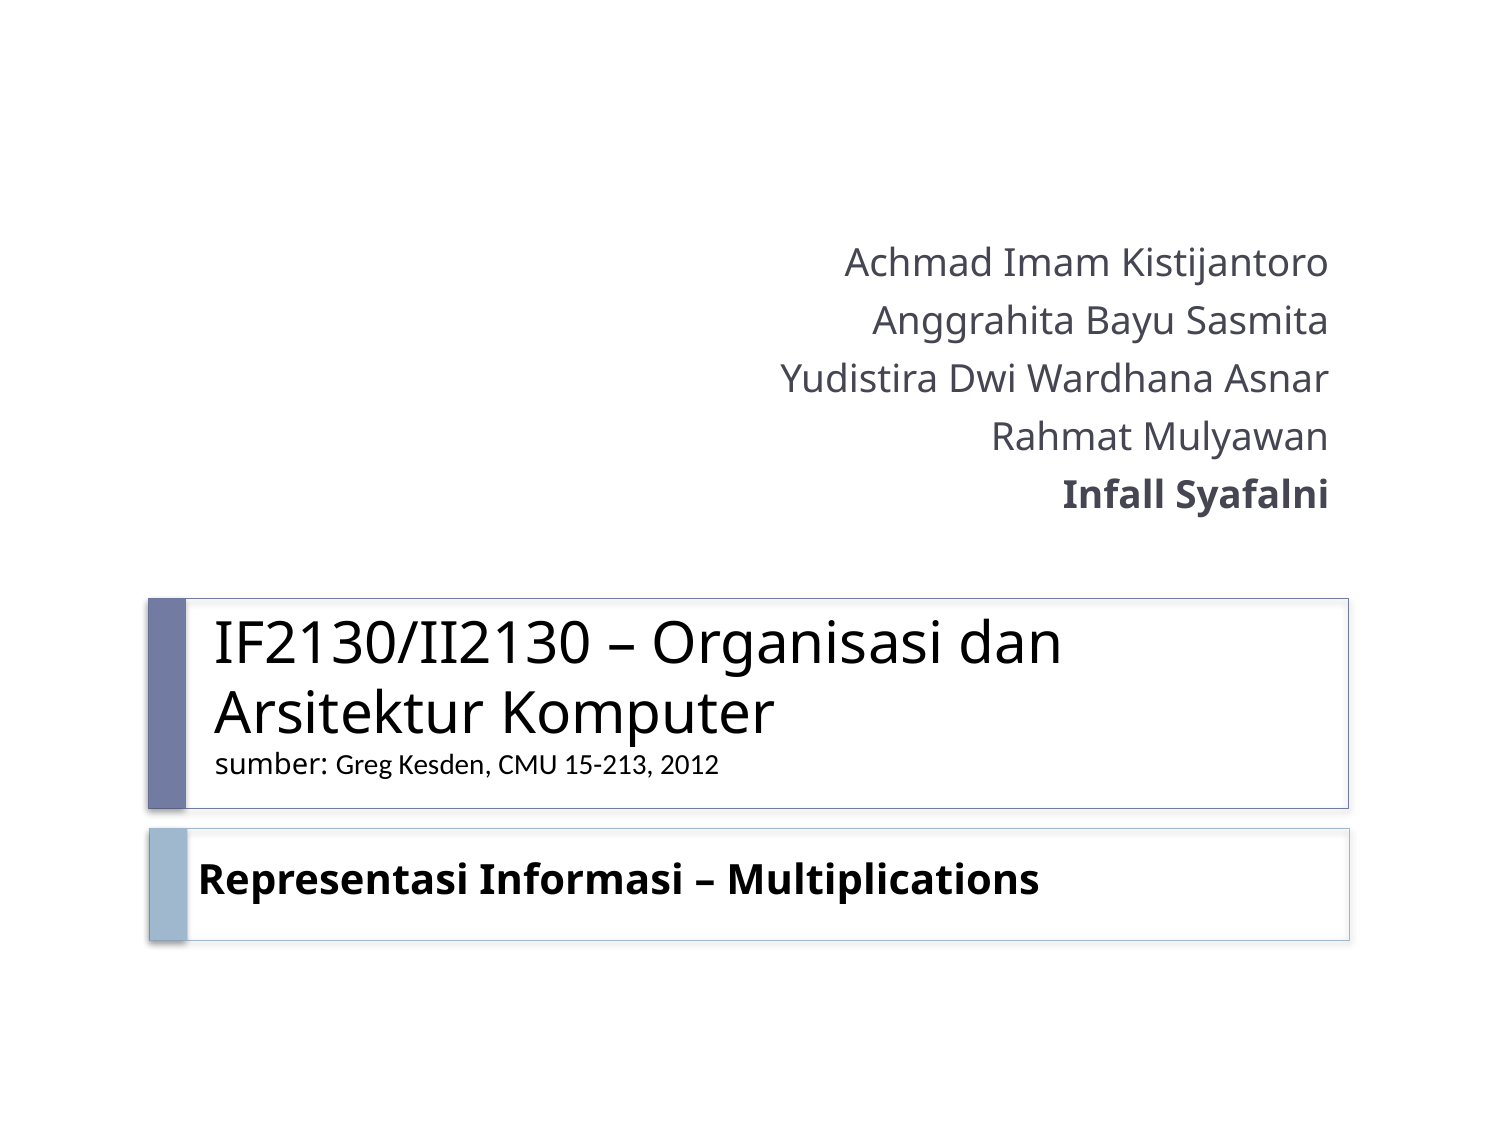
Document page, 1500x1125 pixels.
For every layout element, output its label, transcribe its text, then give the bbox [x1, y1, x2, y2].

text_box Achmad Imam Kistijantoro Anggrahita Bayu Sasmita Yudistira Dwi Wardhana Asnar Rahmat Mulyawan Infall Syafalni [121, 229, 1345, 526]
title IF2130/II2130 – Organisasi dan Arsitektur Komputer sumber: Greg Kesden, CMU 15-213, 2012 [200, 597, 1325, 799]
text_box Representasi Informasi – Multiplications [182, 846, 1350, 911]
